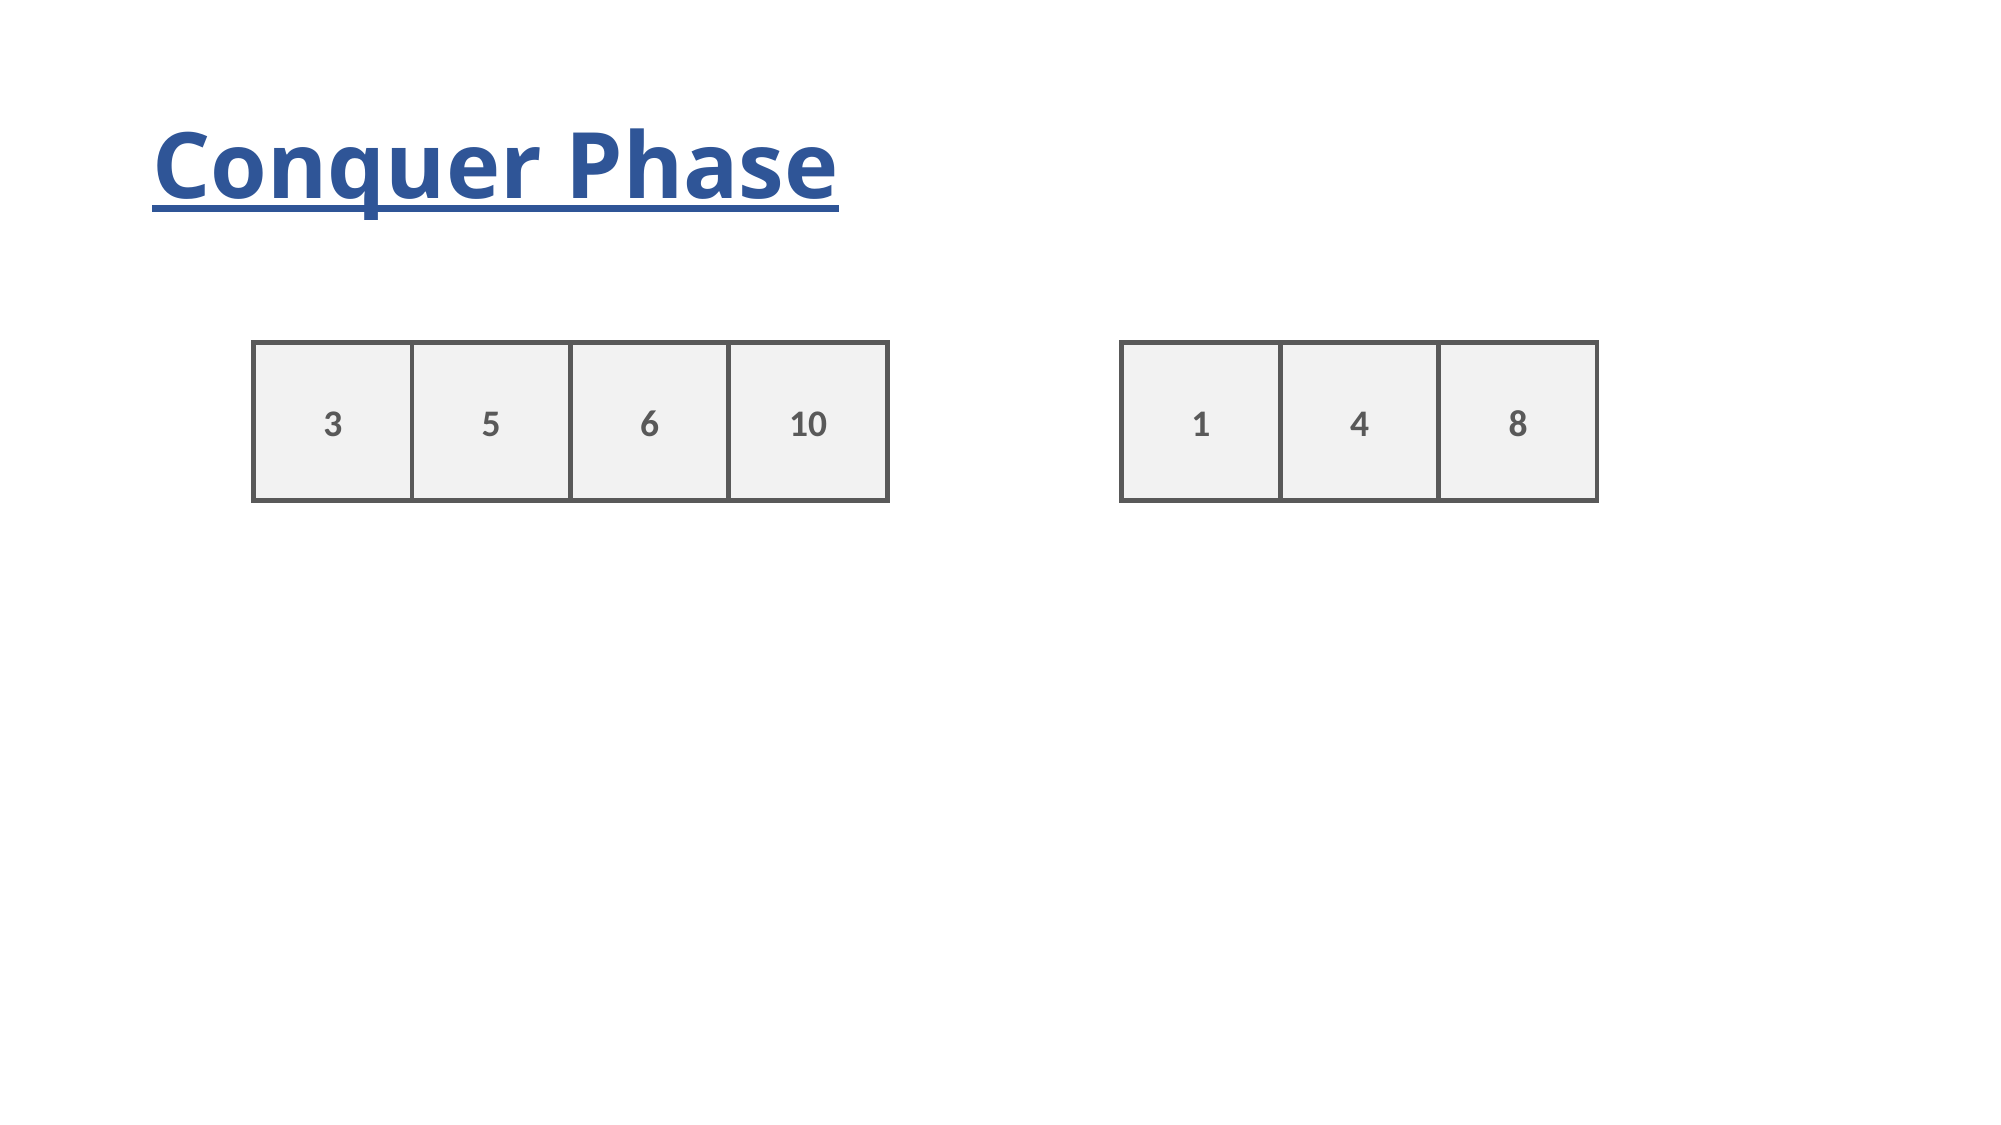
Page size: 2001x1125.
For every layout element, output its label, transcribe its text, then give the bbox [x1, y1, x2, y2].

text_box 5 [411, 341, 569, 502]
text_box 1 [1121, 341, 1279, 502]
title Conquer Phase [137, 59, 1863, 278]
text_box 6 [569, 341, 728, 502]
text_box 8 [1438, 341, 1598, 502]
text_box 10 [728, 341, 888, 502]
text_box 4 [1279, 341, 1438, 502]
text_box 3 [252, 341, 411, 502]
